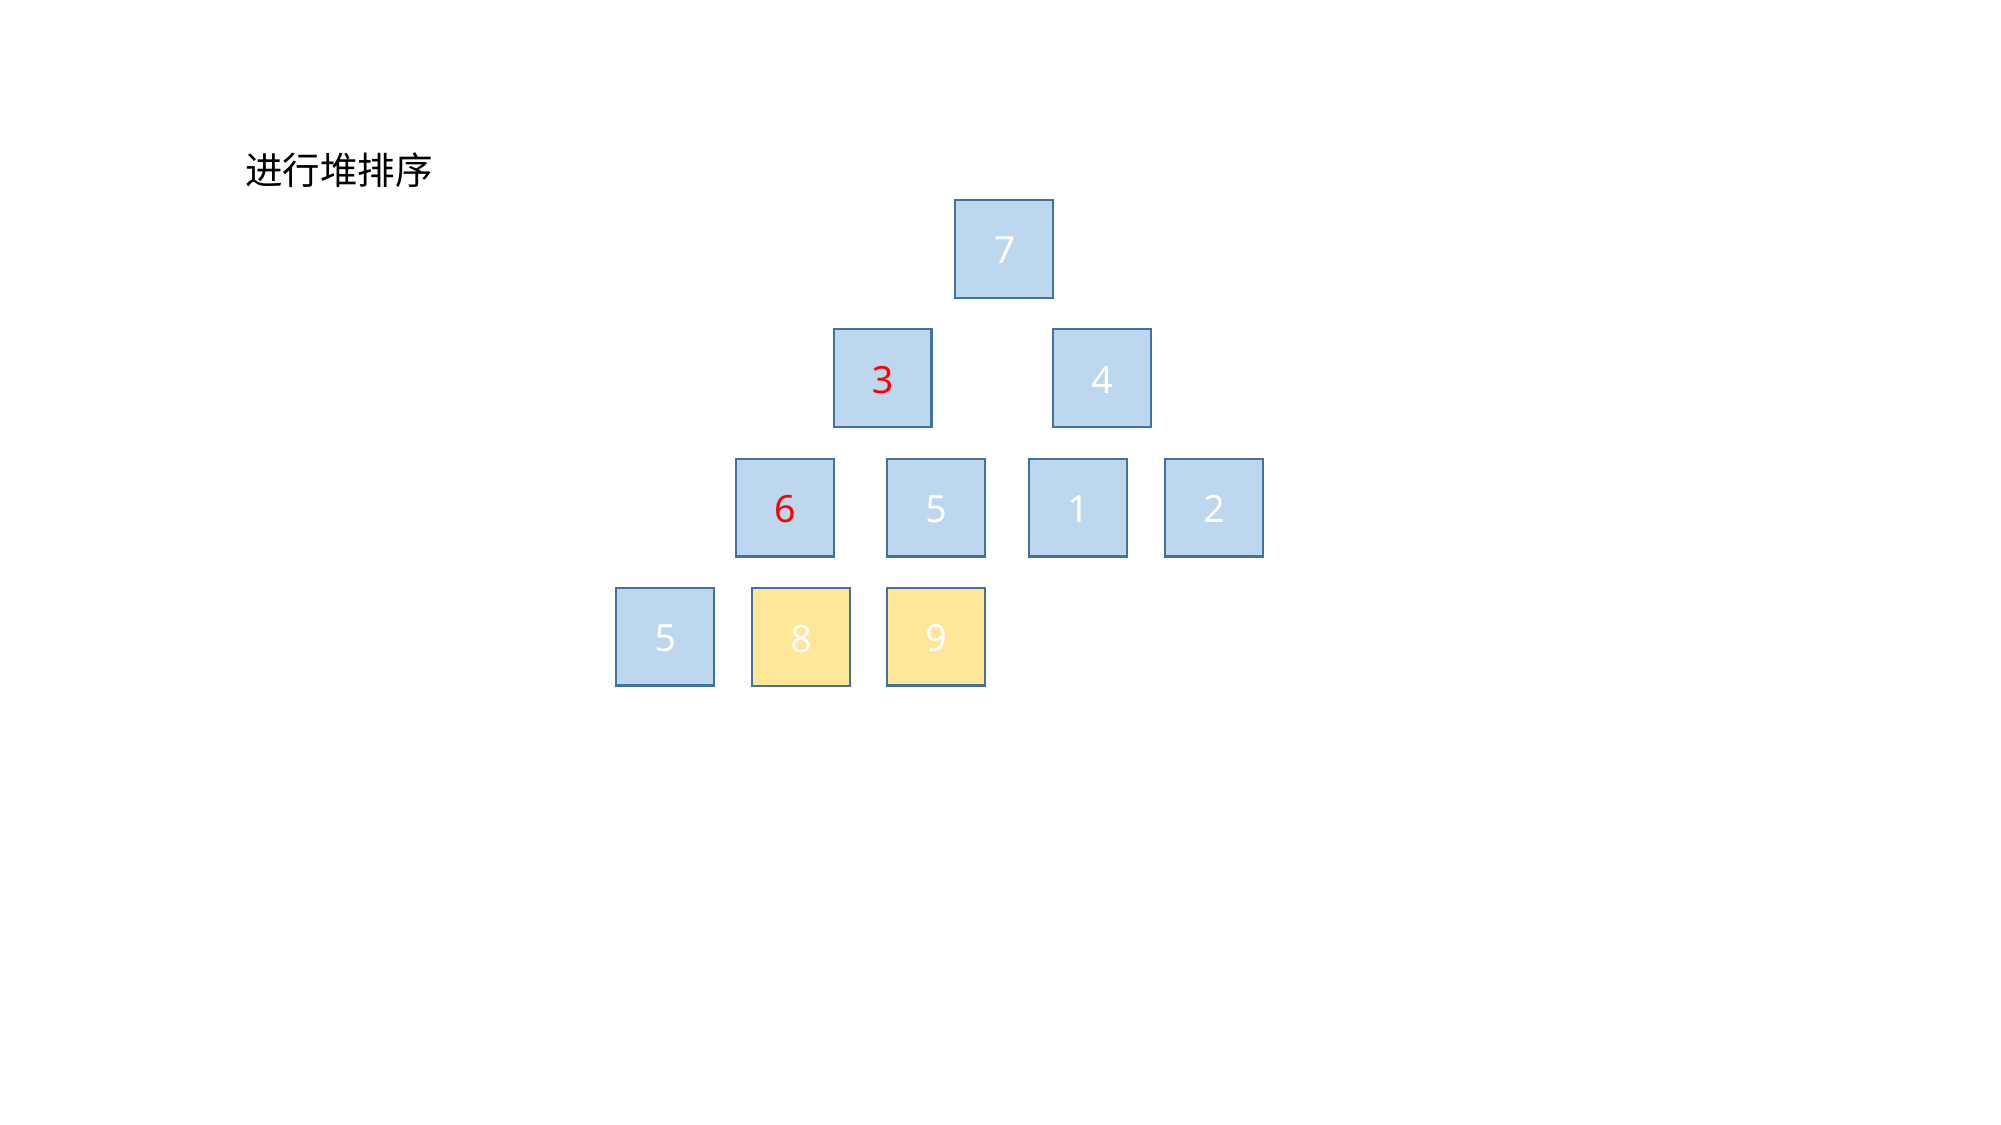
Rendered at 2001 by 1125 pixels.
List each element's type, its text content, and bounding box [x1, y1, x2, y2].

text_box 进行堆排序 [230, 139, 591, 200]
text_box 8 [751, 587, 851, 687]
text_box 2 [1164, 458, 1264, 558]
text_box 5 [886, 458, 986, 558]
text_box 5 [615, 587, 715, 687]
text_box 4 [1052, 328, 1152, 428]
text_box 1 [1028, 458, 1128, 558]
text_box 3 [833, 328, 933, 428]
text_box 6 [735, 458, 835, 558]
text_box 7 [954, 199, 1054, 299]
text_box 9 [886, 587, 986, 687]
